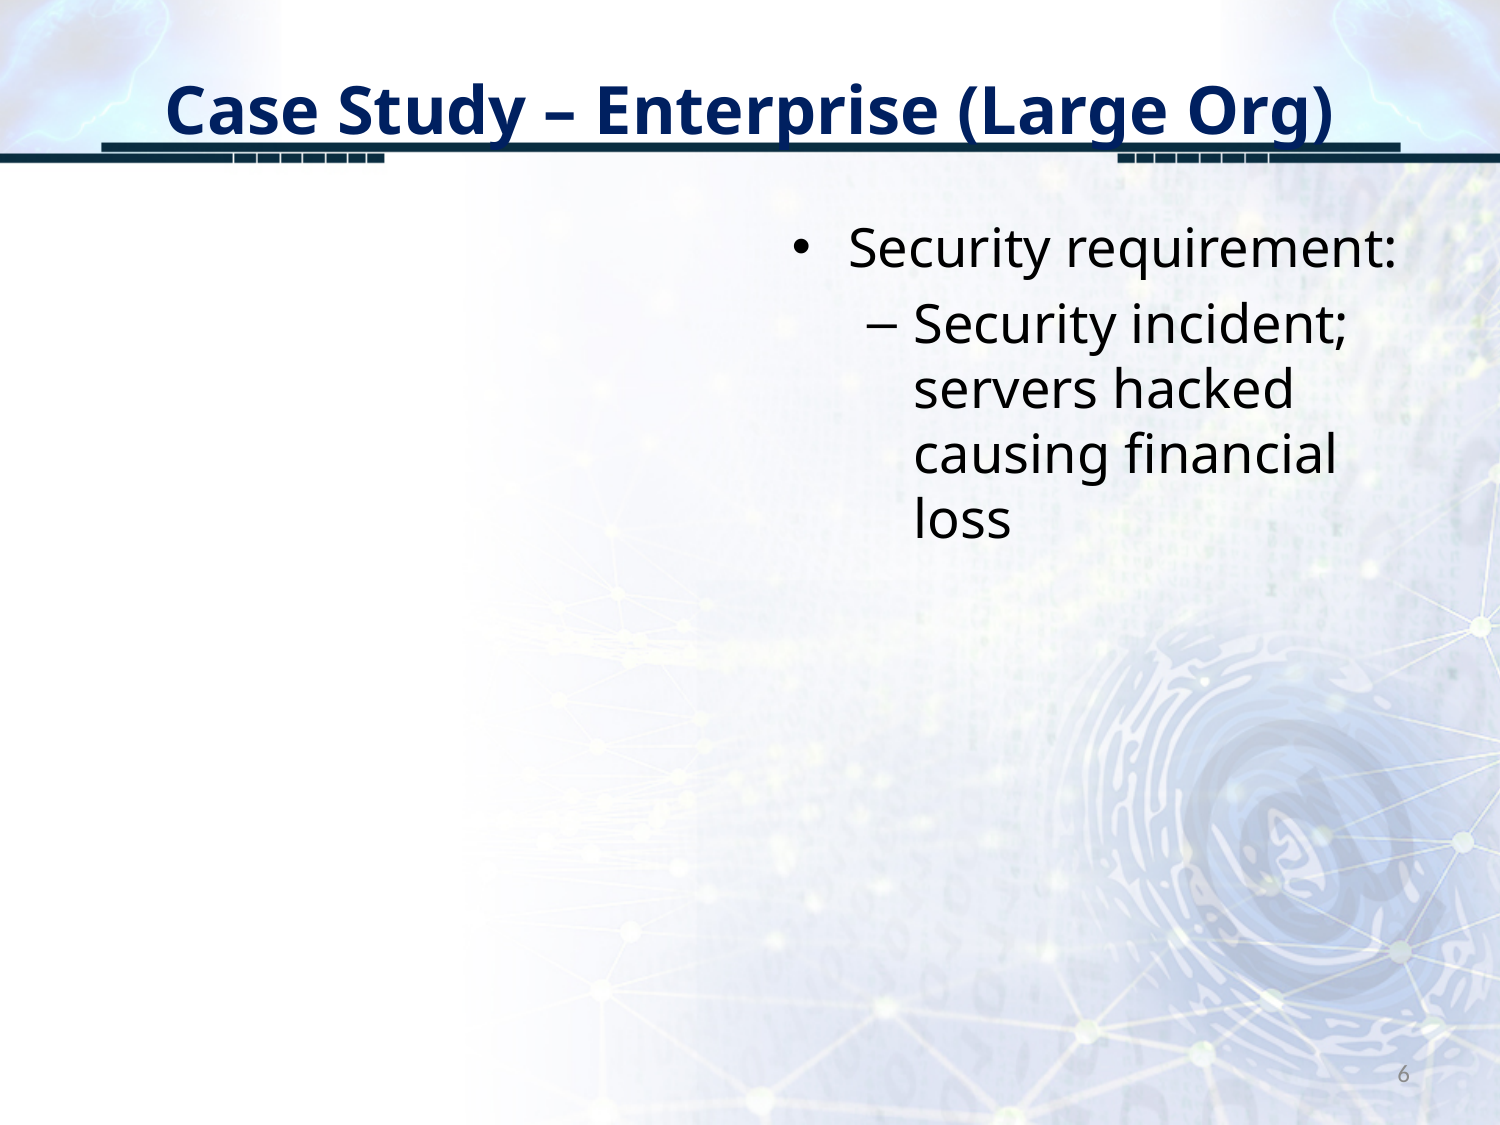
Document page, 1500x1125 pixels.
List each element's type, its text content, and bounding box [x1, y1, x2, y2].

list Security requirement: Security incident; servers hacked causing financial loss [776, 205, 1432, 1023]
picture [0, 0, 1500, 1125]
slide_number 6 [1074, 1042, 1425, 1103]
title Case Study – Enterprise (Large Org) [75, 34, 1425, 182]
